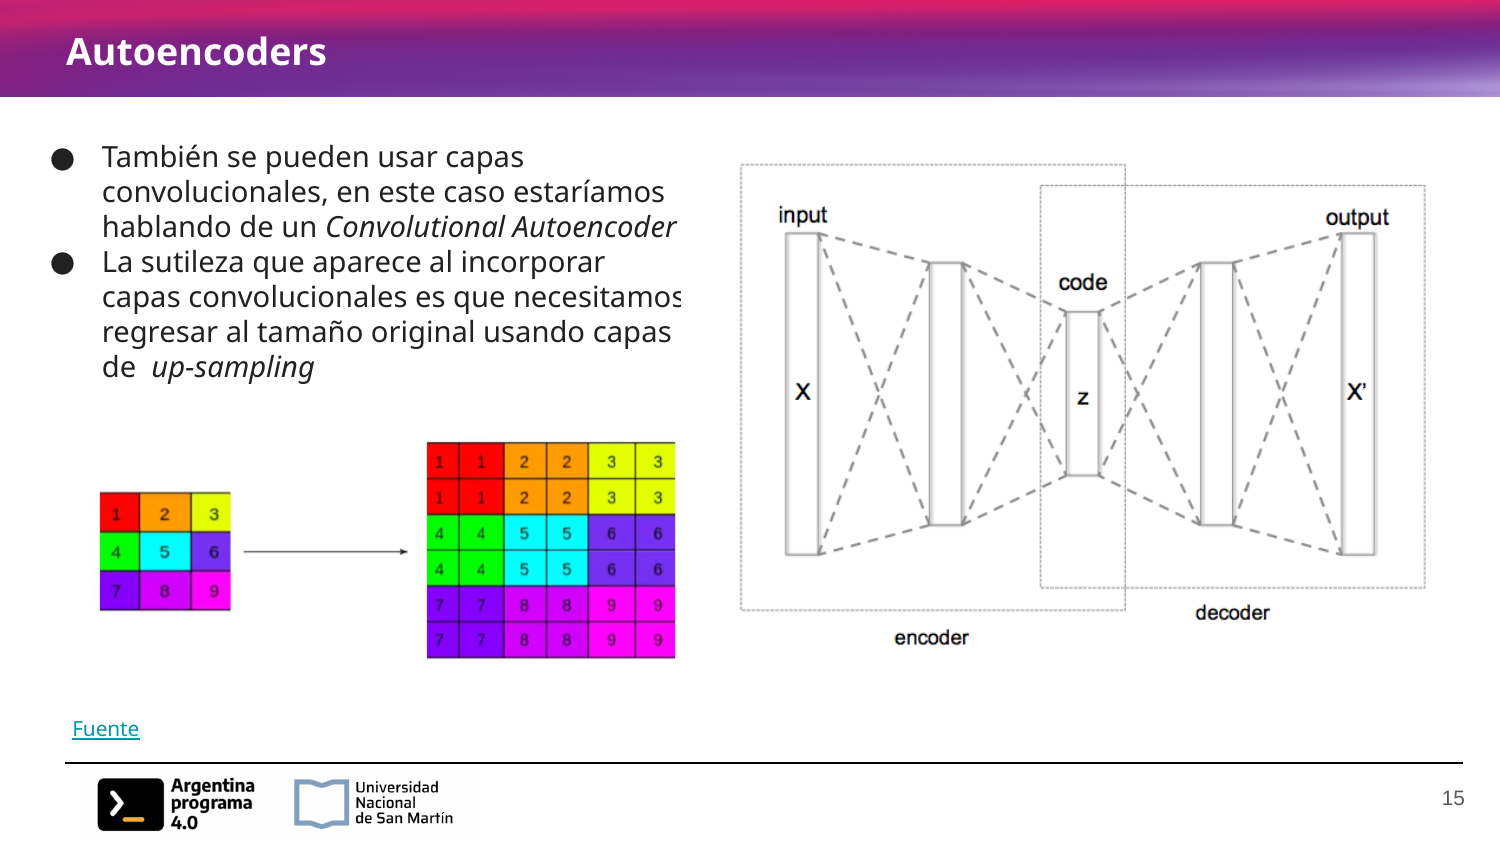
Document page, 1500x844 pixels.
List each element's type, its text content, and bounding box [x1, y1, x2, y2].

picture [87, 101, 1481, 699]
picture [82, 764, 273, 838]
text_box También se pueden usar capas convolucionales, en este caso estaríamos hablando de un Convolutional Autoencoder La sutileza que aparece al incorporar capas convolucionales es que necesitamos regresar al tamaño original usando capas de up-sampling [26, 138, 676, 384]
slide_number ‹#› [1389, 764, 1480, 830]
title Autoencoders [51, 12, 1449, 88]
picture [0, 0, 1500, 97]
text_box Fuente [57, 701, 264, 759]
picture [277, 767, 478, 841]
